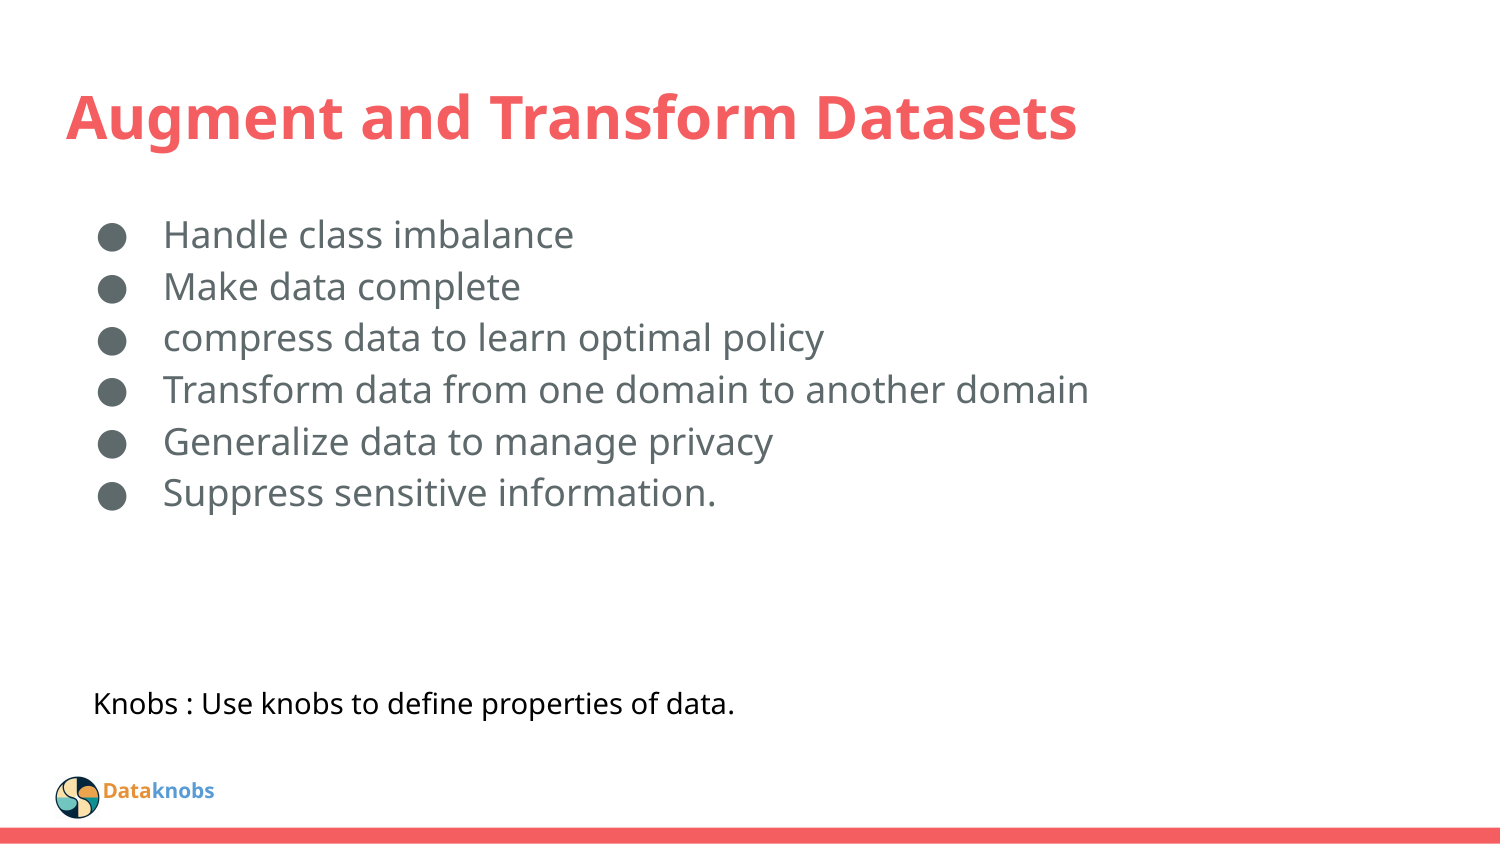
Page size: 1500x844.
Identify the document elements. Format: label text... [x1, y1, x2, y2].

list Handle class imbalance Make data complete compress data to learn optimal policy Transform data from one domain to another domain Generalize data to manage privacy Suppress sensitive information. [51, 189, 1449, 559]
text_box Knobs : Use knobs to define properties of data. [77, 670, 1260, 736]
picture [55, 776, 100, 819]
title Augment and Transform Datasets [51, 64, 1449, 167]
